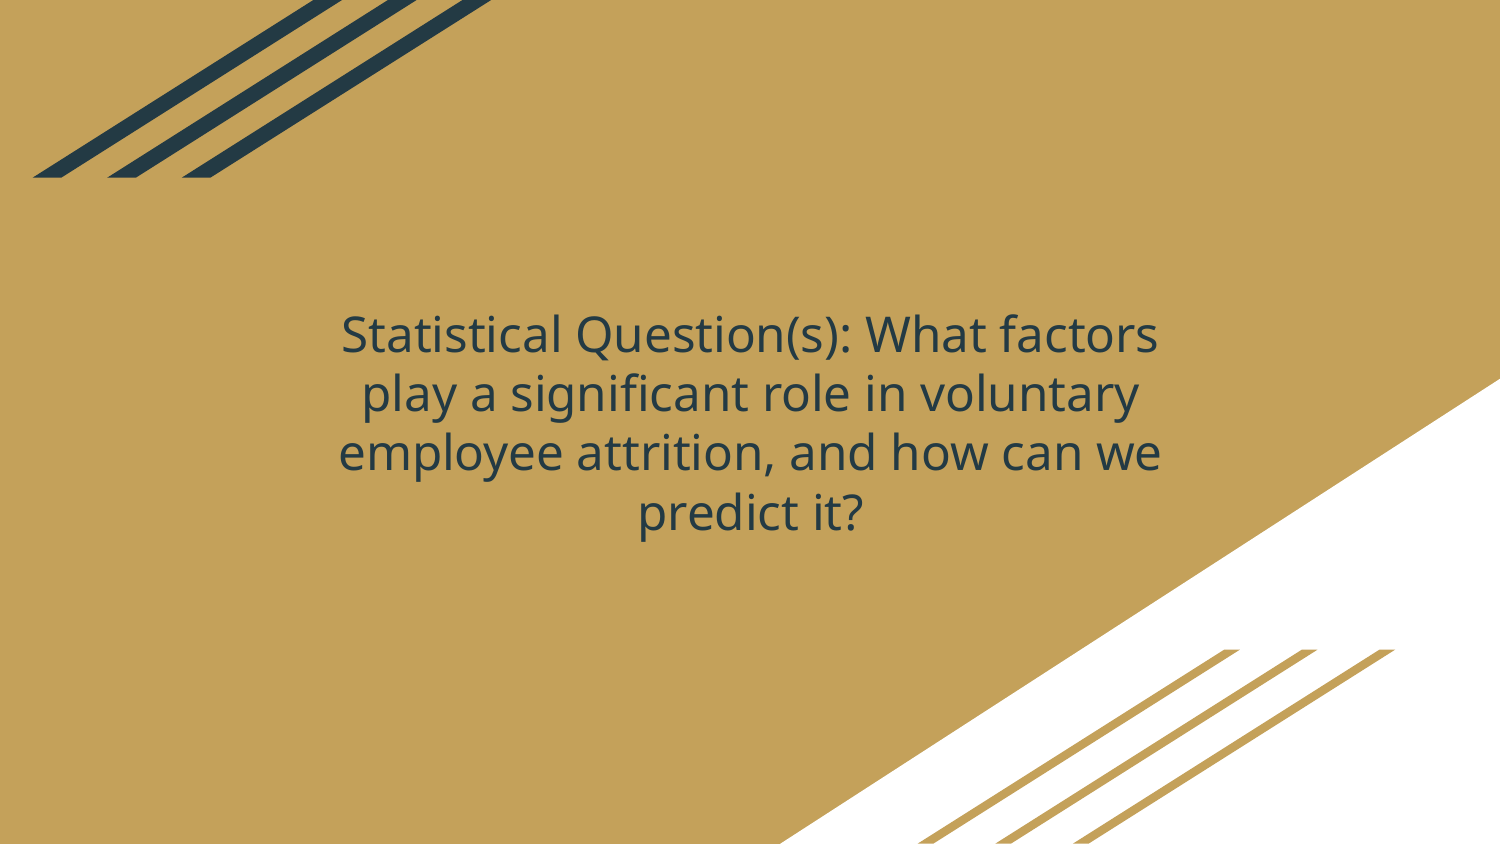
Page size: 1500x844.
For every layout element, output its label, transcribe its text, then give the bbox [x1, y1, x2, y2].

title Statistical Question(s): What factors play a significant role in voluntary employee attrition, and how can we predict it? [309, 286, 1192, 557]
